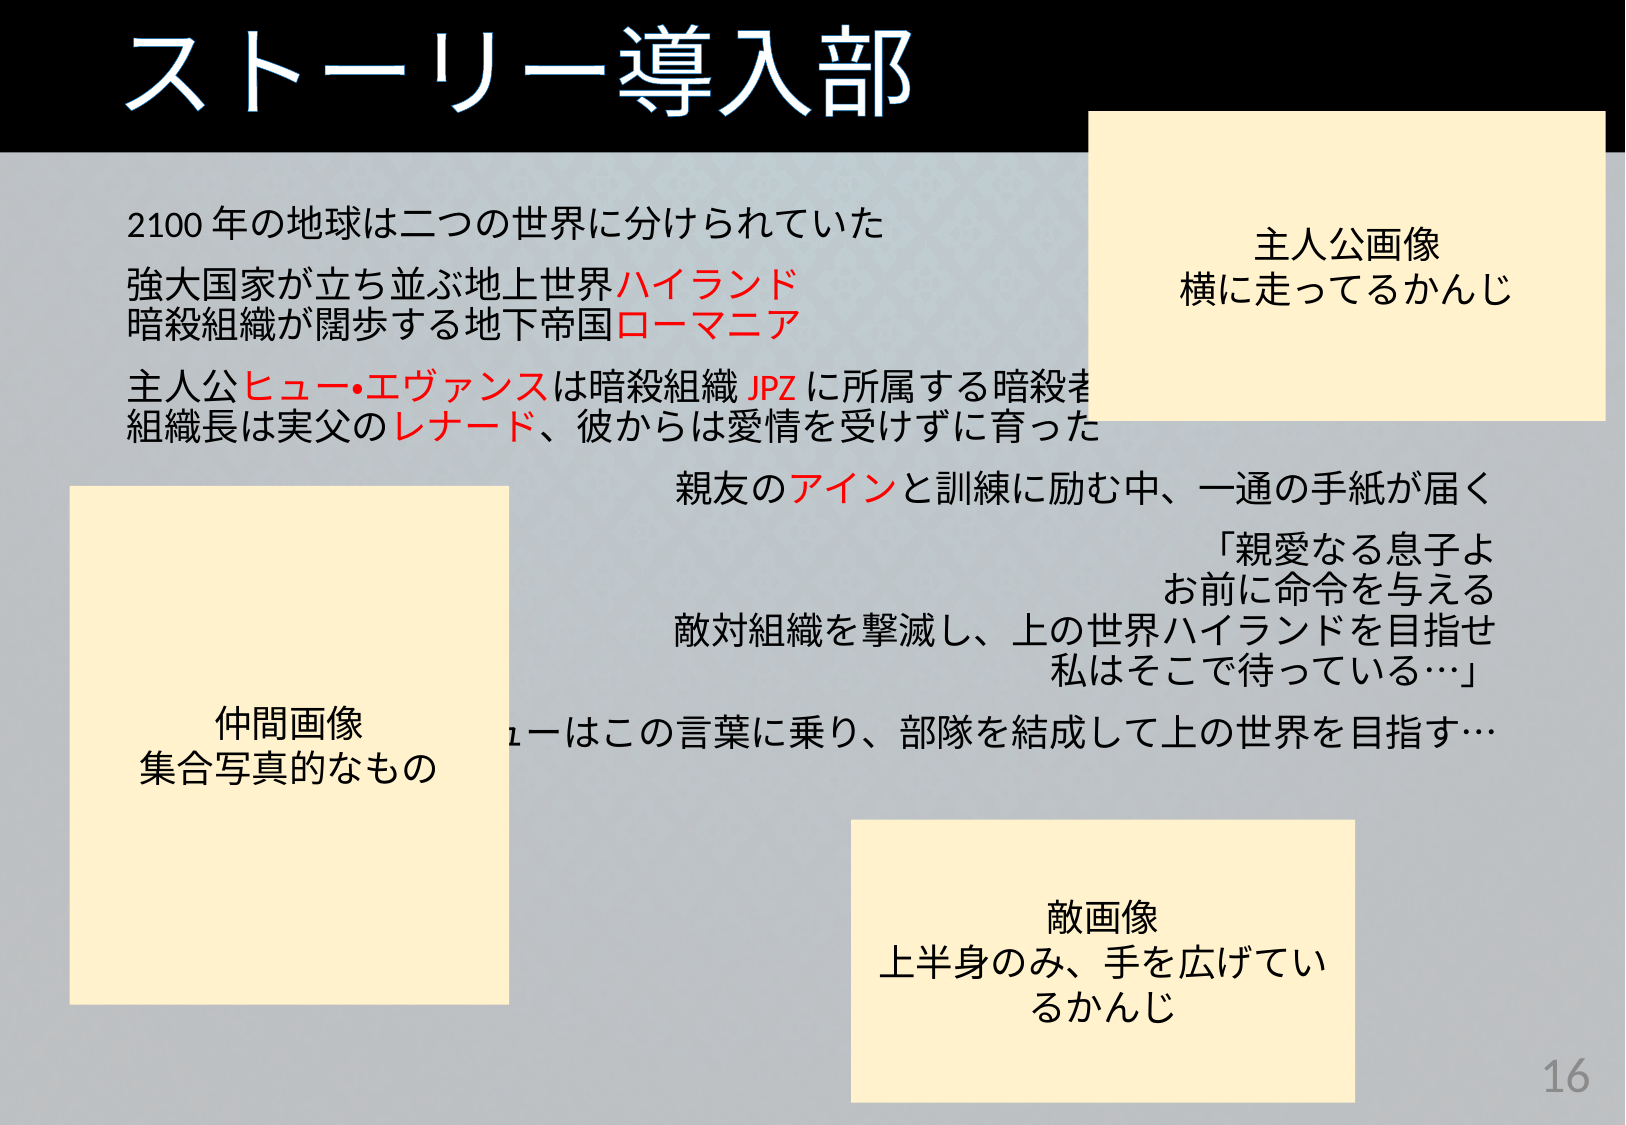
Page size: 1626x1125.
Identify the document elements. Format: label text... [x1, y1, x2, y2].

text_box 主人公画像 横に走ってるかんじ [1088, 111, 1606, 421]
slide_number 16 [1513, 1042, 1606, 1103]
list 2100年の地球は二つの世界に分けられていた 強大国家が立ち並ぶ地上世界ハイランド 暗殺組織が闊歩する地下帝国ローマニア 主人公ヒュー・エヴァンスは暗殺組織JPZに所属する暗殺者 組織長は実父のレナード、彼からは愛情を受けずに育った 親友のアインと訓練に励む中、一通の手紙が届く 「親愛なる息子よ お前に命令を与える 敵対組織を撃滅し、上の世界ハイランドを目指せ 私はそこで待っている…」 ヒューはこの言葉に乗り、部隊を結成して上の世界を目指す… [111, 197, 1514, 775]
title ストーリー導入部 [0, 0, 1625, 153]
text_box 仲間画像 集合写真的なもの [69, 485, 510, 1005]
text_box 敵画像 上半身のみ、手を広げているかんじ [851, 819, 1356, 1103]
